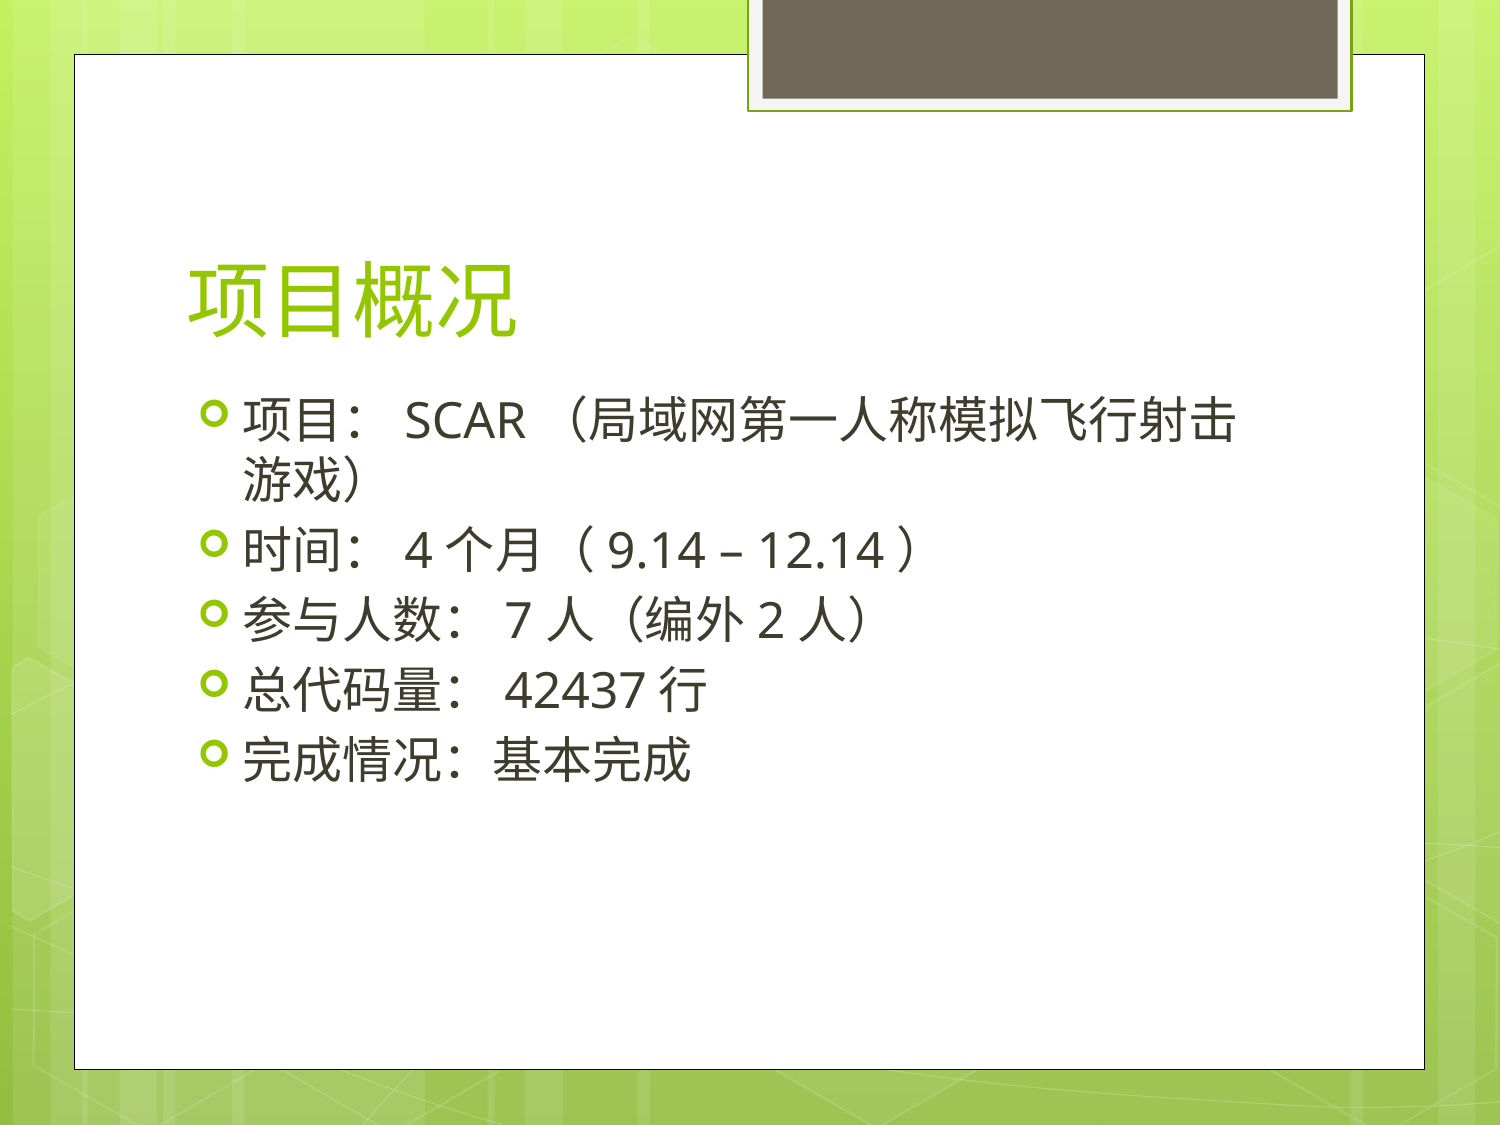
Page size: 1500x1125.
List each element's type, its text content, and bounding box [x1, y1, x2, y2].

list 项目：SCAR（局域网第一人称模拟飞行射击游戏） 时间：4个月（9.14 – 12.14） 参与人数：7人（编外2人） 总代码量：42437行 完成情况：基本完成 [171, 381, 1283, 957]
title 项目概况 [171, 168, 1324, 357]
